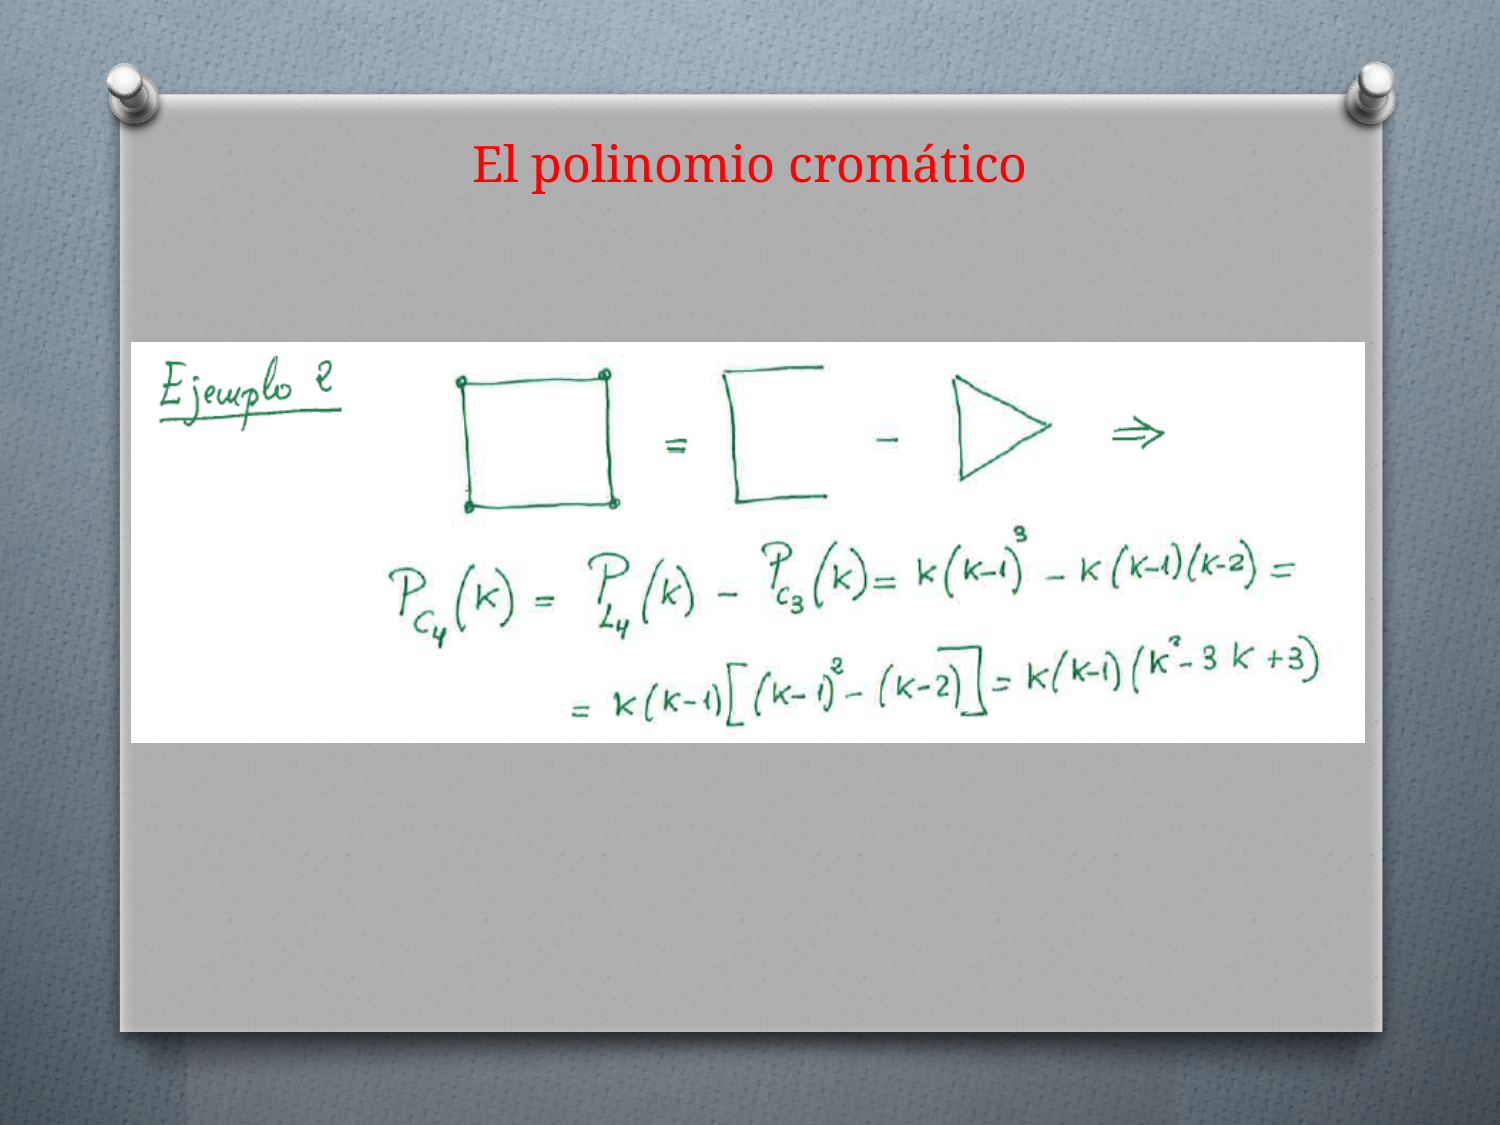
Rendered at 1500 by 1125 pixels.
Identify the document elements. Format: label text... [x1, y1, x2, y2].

picture [130, 342, 1365, 744]
picture [75, 29, 198, 153]
text_box El polinomio cromático [246, 125, 1254, 208]
picture [1317, 35, 1439, 156]
